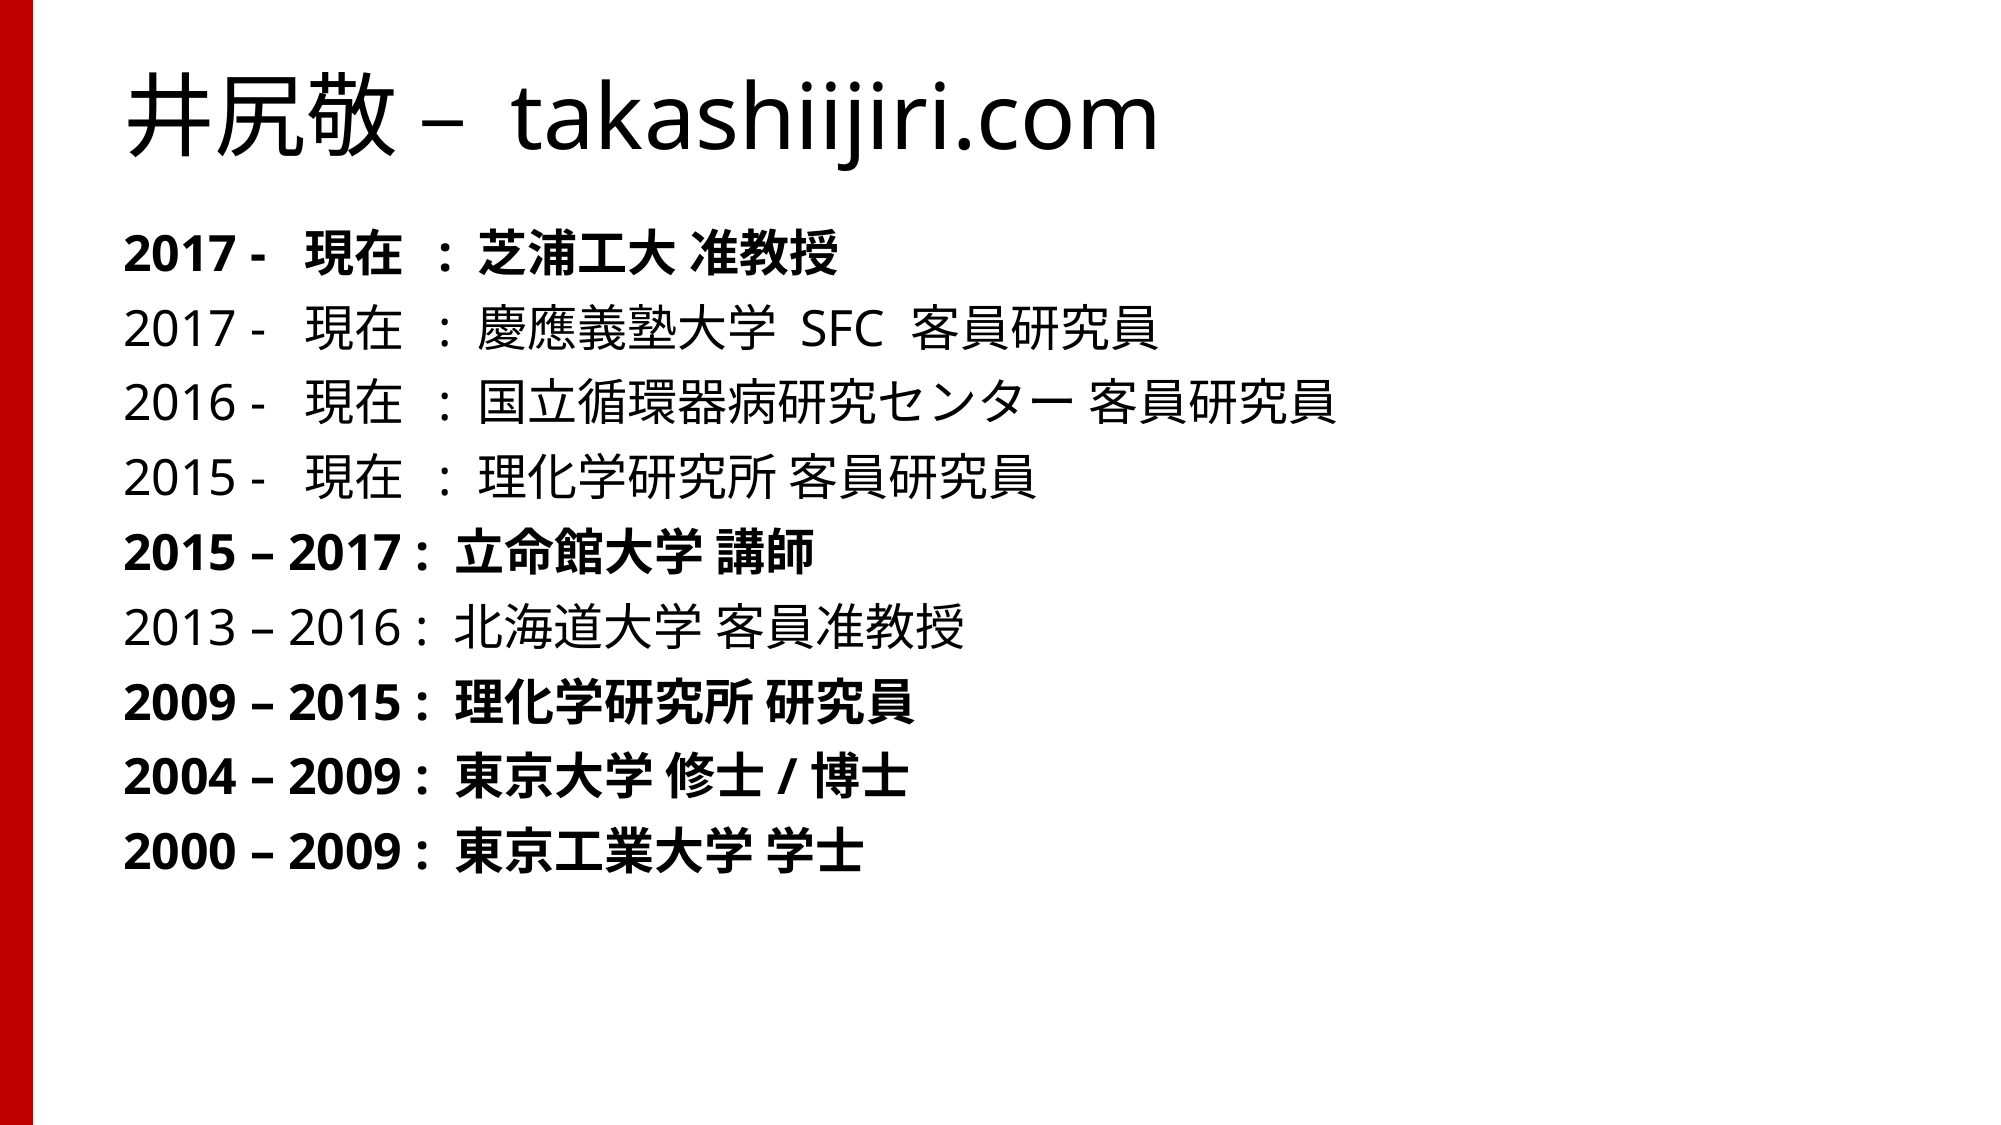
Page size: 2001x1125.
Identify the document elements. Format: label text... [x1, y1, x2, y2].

title 井尻敬 – takashiijiri.com [108, 59, 1755, 181]
list 2017 - 現在 : 芝浦工大 准教授 2017 - 現在 : 慶應義塾大学 SFC 客員研究員 2016 - 現在 : 国立循環器病研究センター 客員研究員 2015 - 現在 : 理化学研究所 客員研究員 2015 – 2017 : 立命館大学 講師 2013 – 2016 : 北海道大学 客員准教授 2009 – 2015 : 理化学研究所 研究員 2004 – 2009 : 東京大学 修士/博士 2000 – 2009 : 東京工業大学 学士 [108, 220, 1715, 1090]
